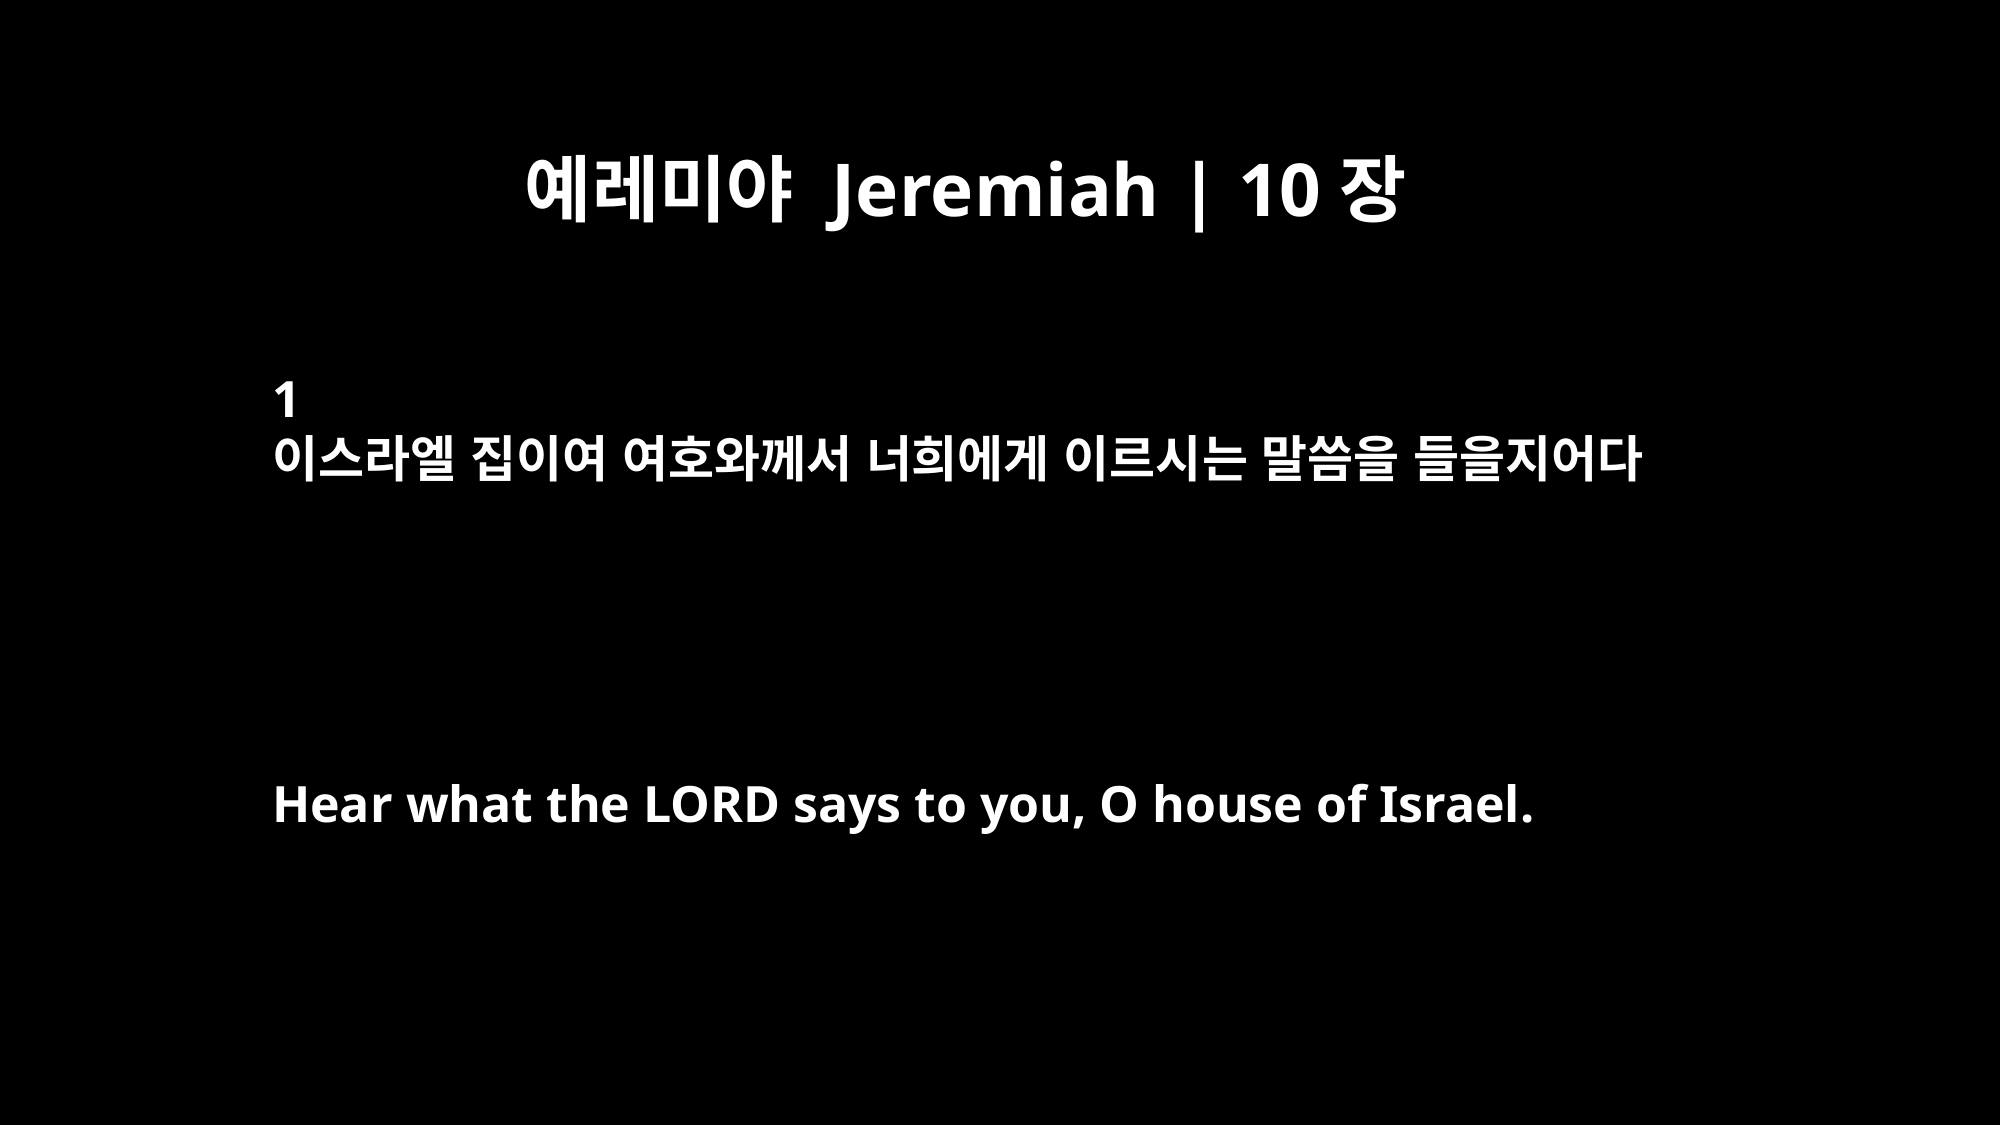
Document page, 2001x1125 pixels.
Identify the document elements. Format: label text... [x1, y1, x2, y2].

text_box Hear what the LORD says to you, O house of Israel. [257, 764, 1550, 840]
text_box 예레미야 Jeremiah | 10장 [510, 136, 1422, 239]
text_box 1 이스라엘 집이여 여호와께서 너희에게 이르시는 말씀을 들을지어다 [257, 359, 1660, 495]
